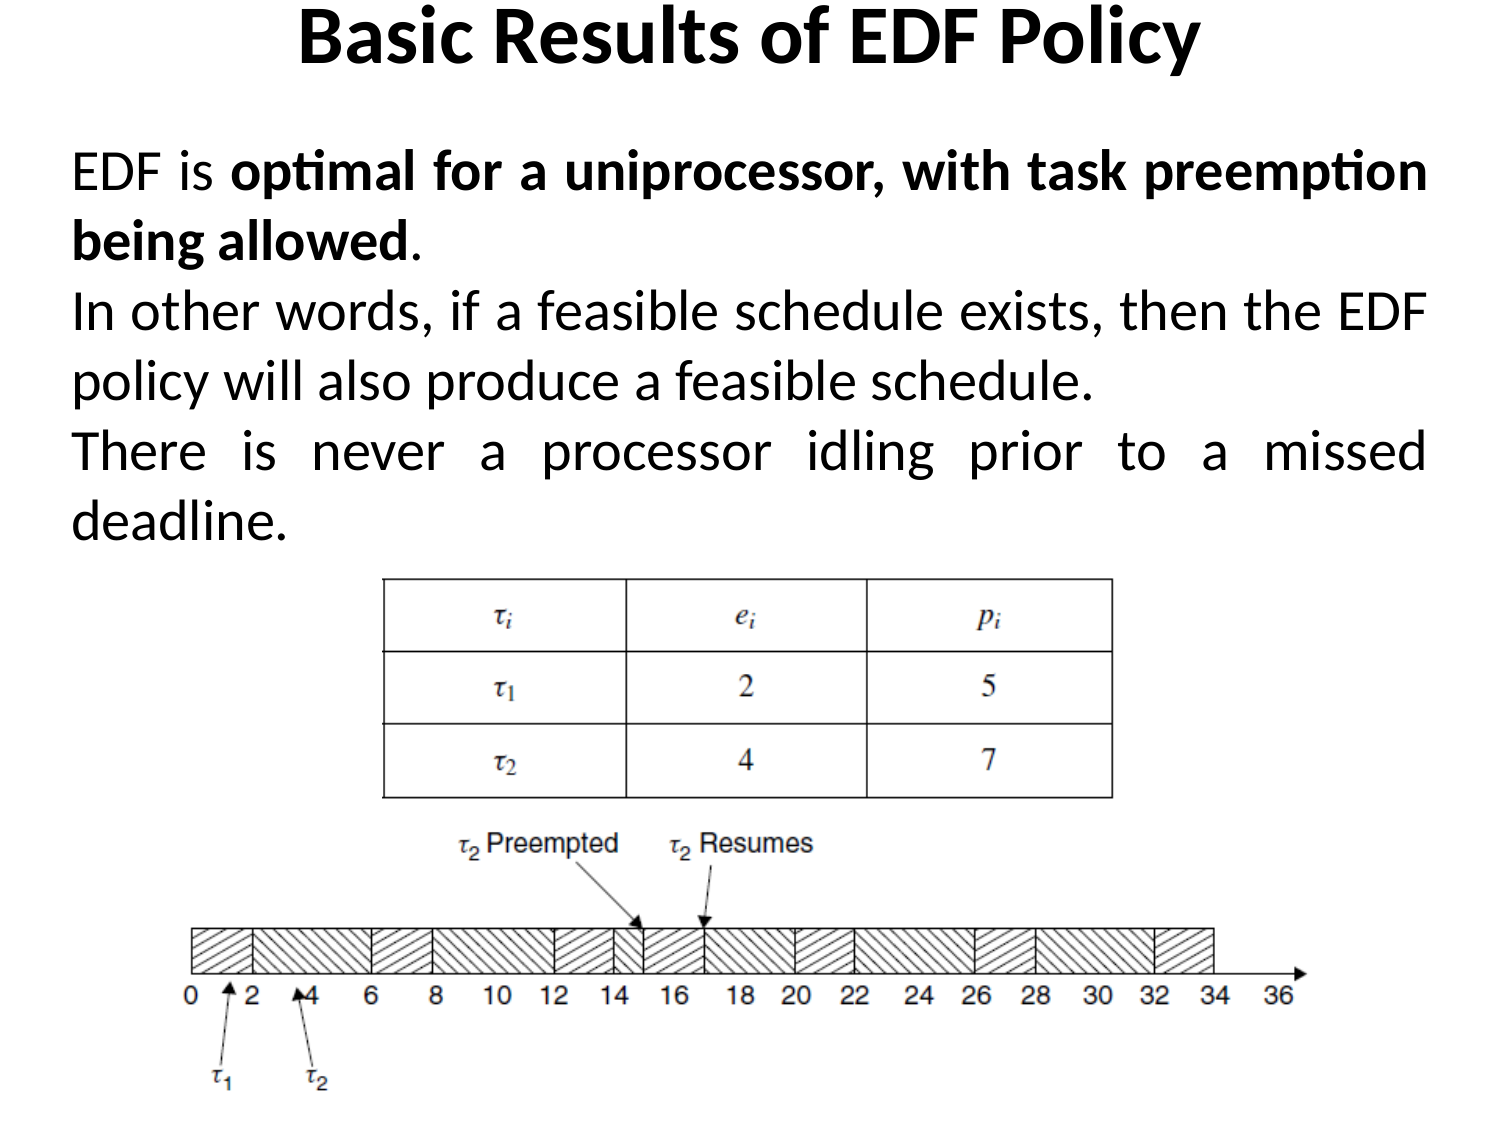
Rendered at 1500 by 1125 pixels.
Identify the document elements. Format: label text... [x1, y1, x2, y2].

text_box EDF is optimal for a uniprocessor, with task preemption being allowed. In other words, if a feasible schedule exists, then the EDF policy will also produce a feasible schedule. There is never a processor idling prior to a missed deadline. [56, 125, 1444, 1100]
picture [381, 574, 1119, 805]
text_box Basic Results of EDF Policy [0, 0, 1500, 129]
picture [170, 820, 1330, 1101]
